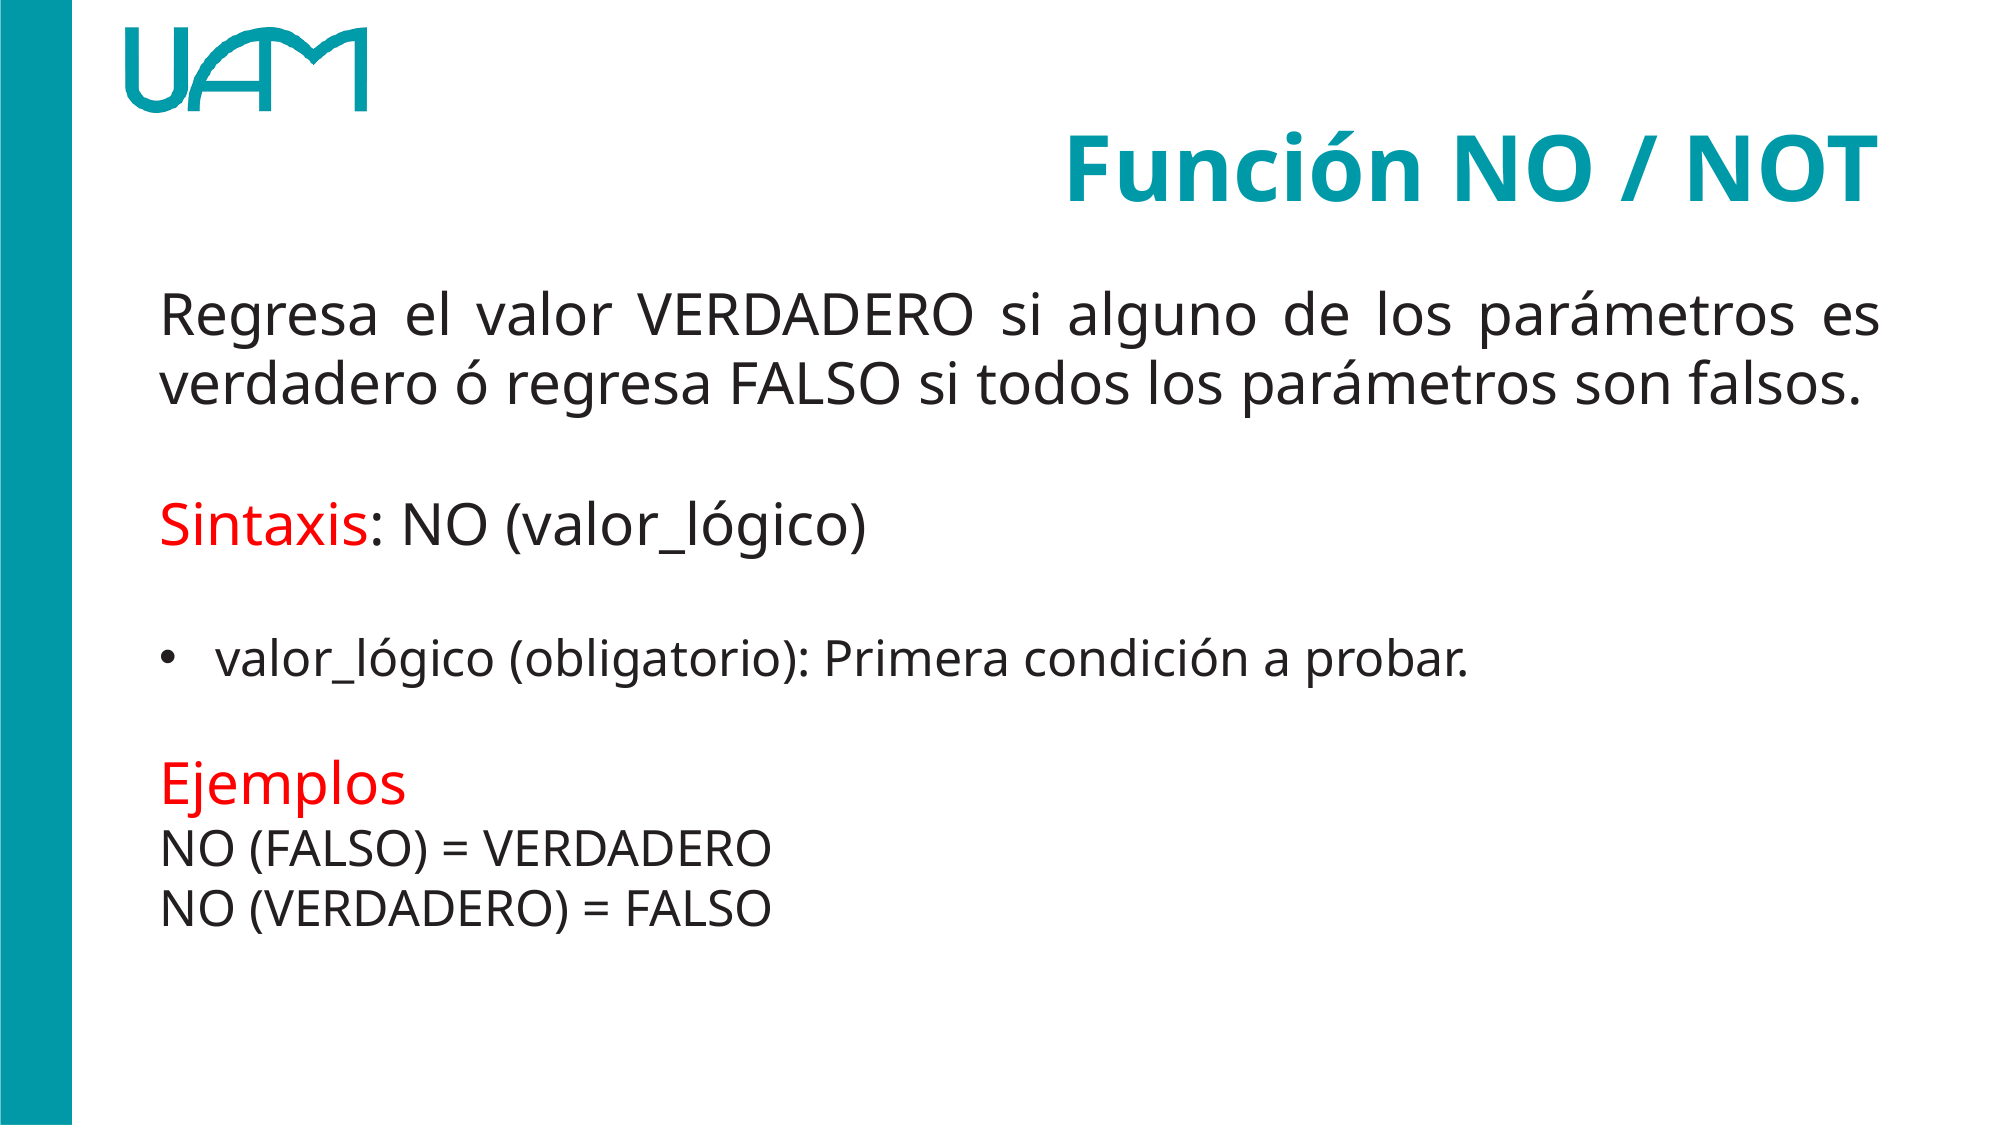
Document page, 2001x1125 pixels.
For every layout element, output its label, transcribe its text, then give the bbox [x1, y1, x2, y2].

text_box Regresa el valor VERDADERO si alguno de los parámetros es verdadero ó regresa FALSO si todos los parámetros son falsos. Sintaxis: NO (valor_lógico) valor_lógico (obligatorio): Primera condición a probar. Ejemplos NO (FALSO) = VERDADERO NO (VERDADERO) = FALSO [144, 269, 1897, 944]
picture [105, 8, 399, 131]
title Función NO / NOT [290, 92, 1896, 229]
picture [1, 0, 72, 1124]
